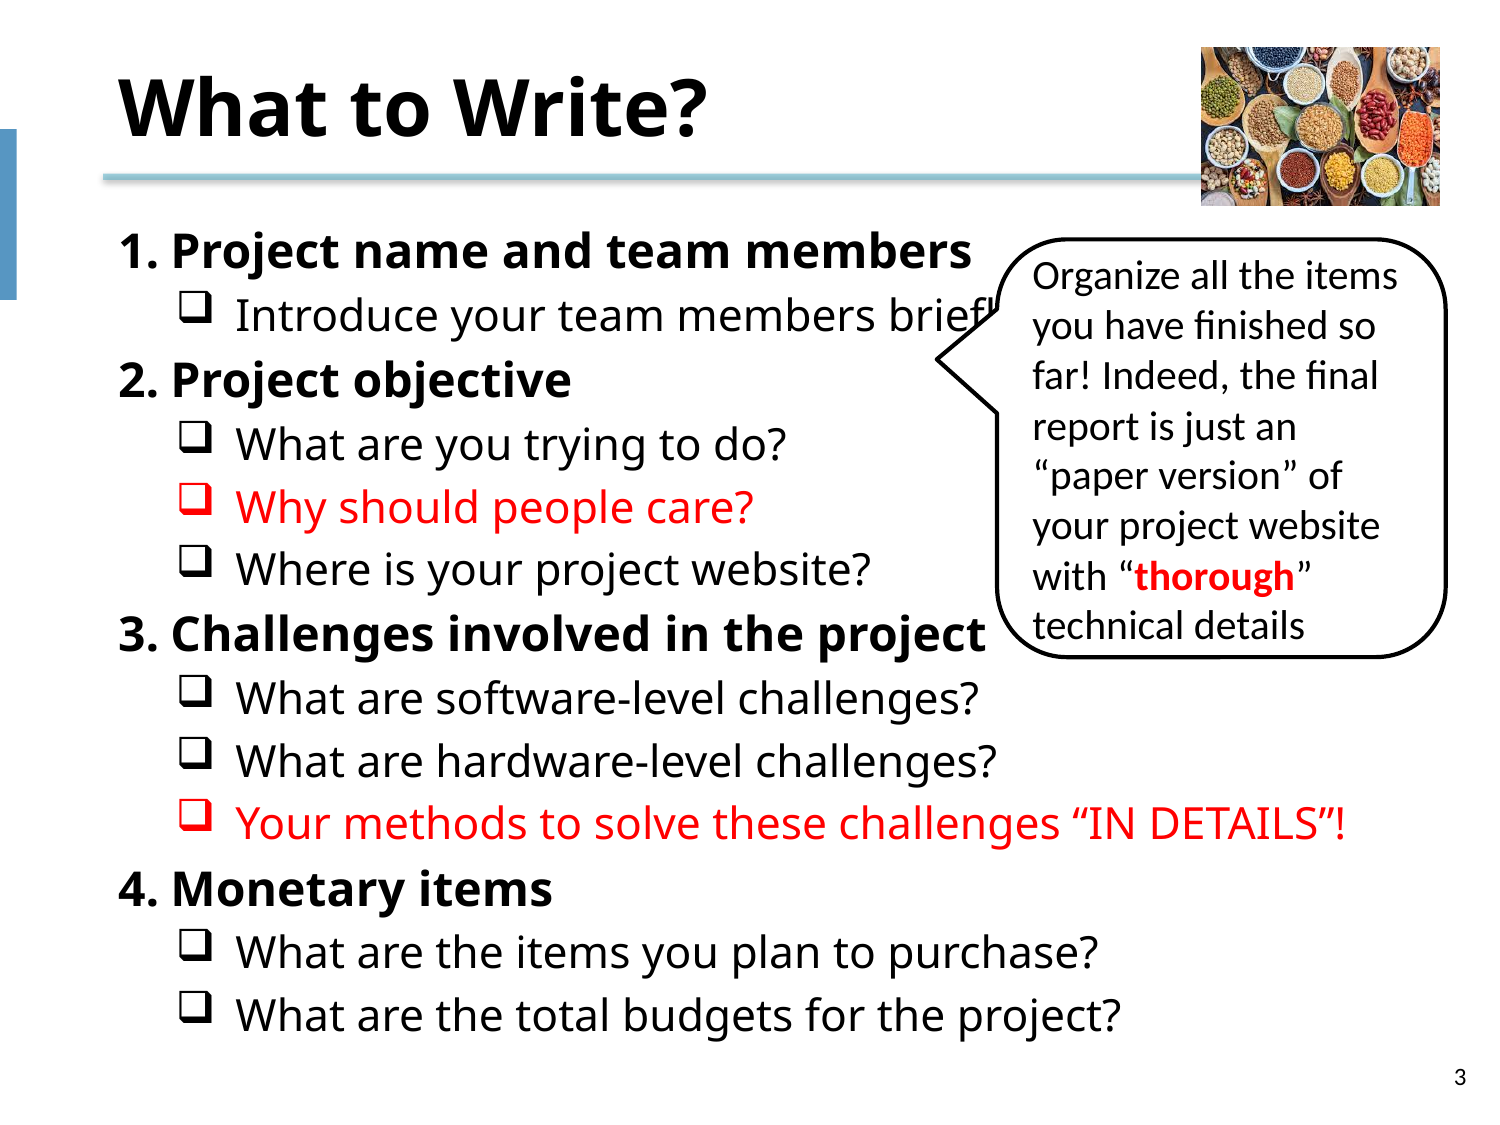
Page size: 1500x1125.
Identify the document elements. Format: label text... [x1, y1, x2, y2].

title What to Write? [103, 25, 1397, 185]
text_box Organize all the items you have finished so far! Indeed, the final report is just an “paper version” of your project website with “thorough” technical details [934, 237, 1448, 660]
picture [1201, 47, 1440, 207]
slide_number 3 [1131, 1045, 1482, 1106]
list Project name and team members Introduce your team members briefly Project objective What are you trying to do? Why should people care? Where is your project website? Challenges involved in the project What are software-level challenges? What are hardware-level challenges? Your methods to solve these challenges “IN DETAILS”! Monetary items What are the items you plan to purchase? What are the total budgets for the project? [103, 212, 1397, 1058]
